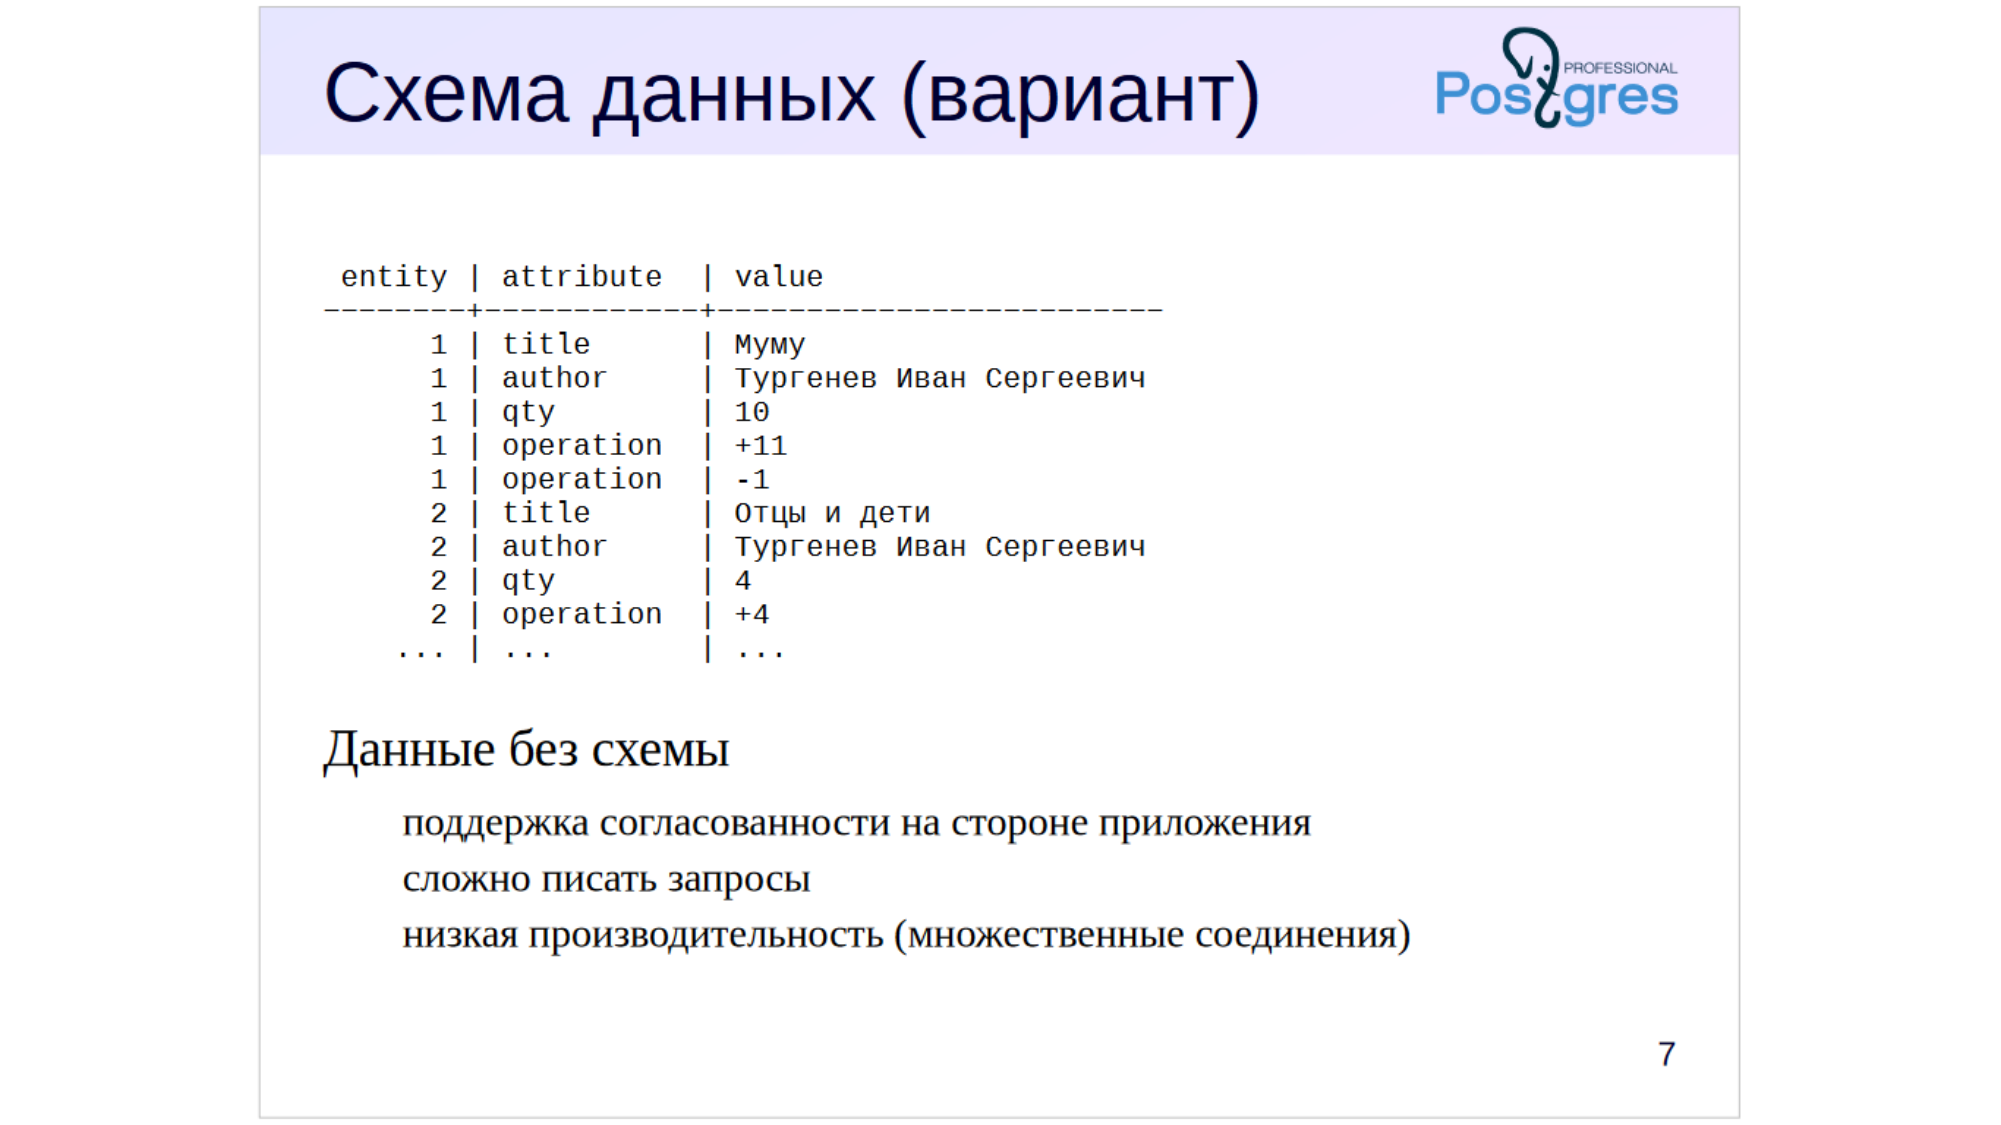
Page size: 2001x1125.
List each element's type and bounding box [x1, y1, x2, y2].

picture [255, 0, 1745, 1125]
